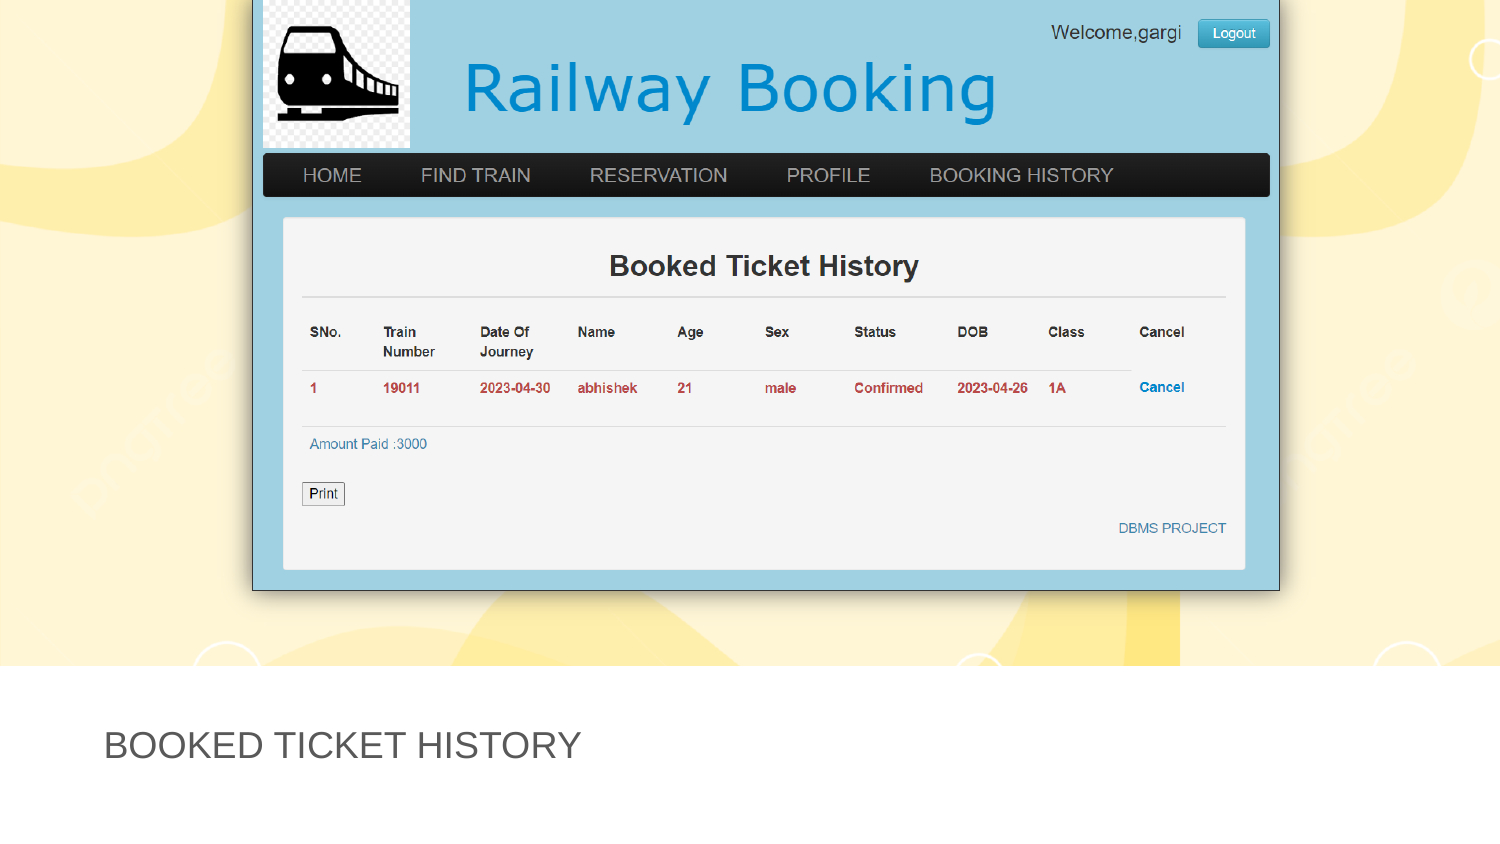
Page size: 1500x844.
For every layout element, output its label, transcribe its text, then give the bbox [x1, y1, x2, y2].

list BOOKED TICKET HISTORY [51, 694, 1036, 794]
picture [0, 0, 1500, 666]
